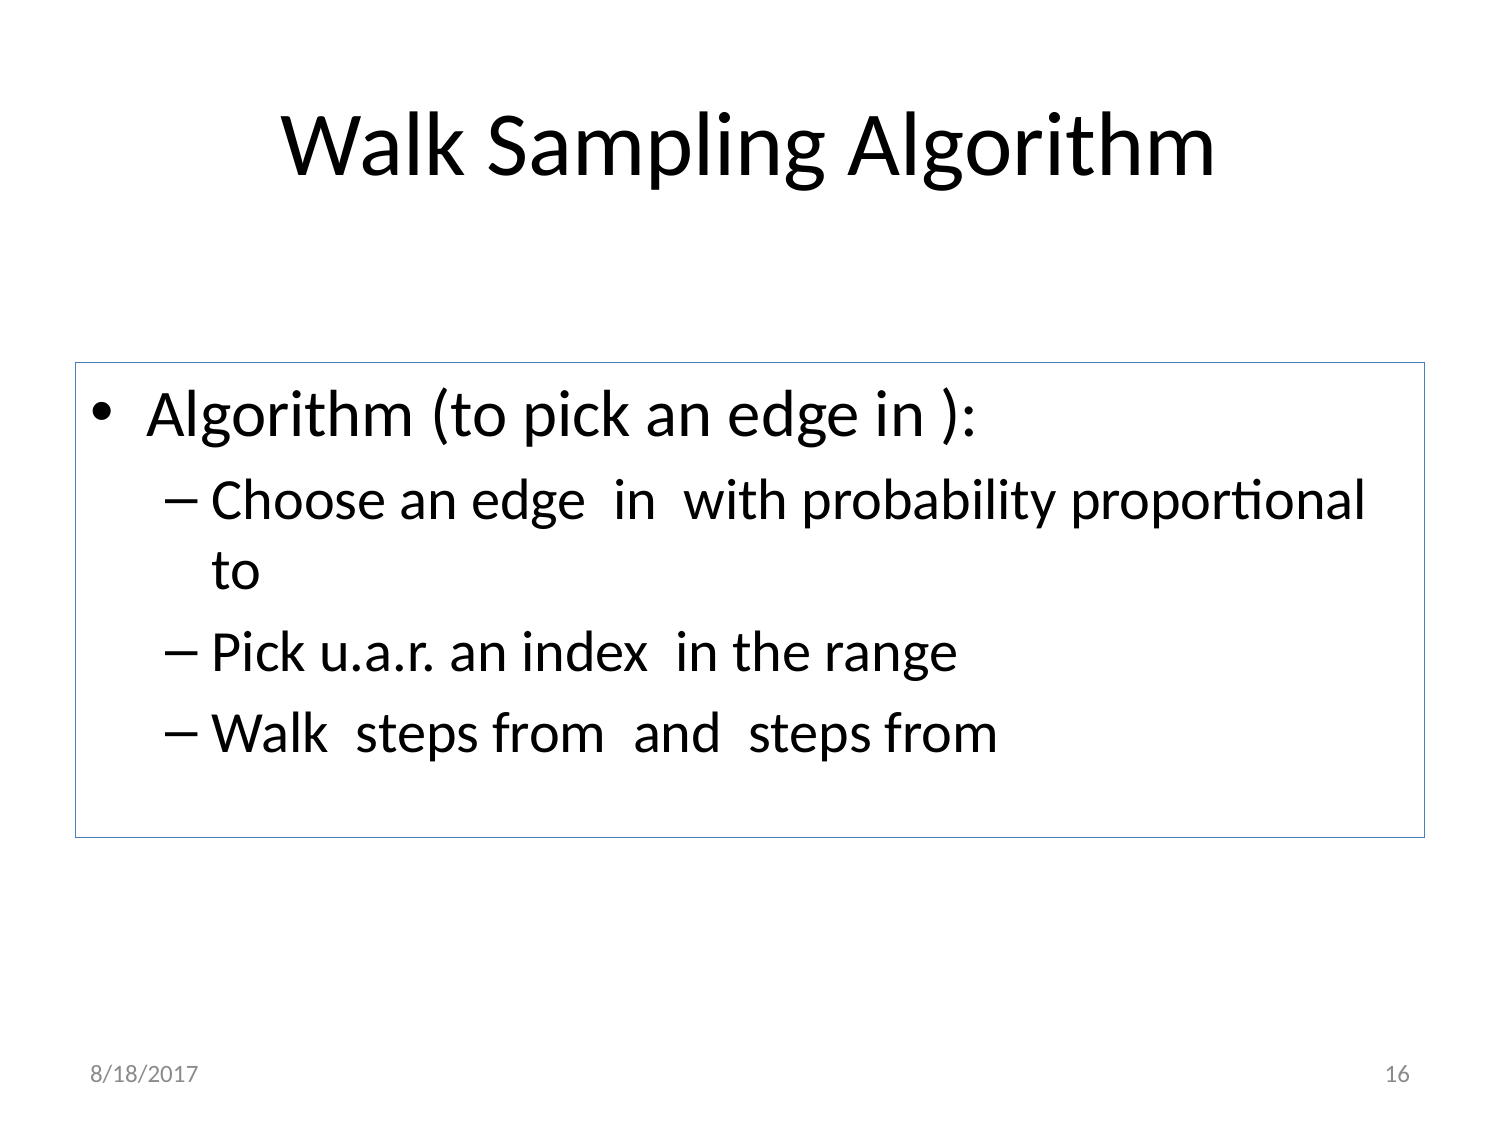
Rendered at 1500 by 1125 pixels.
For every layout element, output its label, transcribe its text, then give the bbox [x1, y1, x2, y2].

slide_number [75, 1042, 425, 1103]
title Walk Sampling Algorithm [75, 45, 1425, 233]
slide_number 16 [1074, 1042, 1425, 1103]
